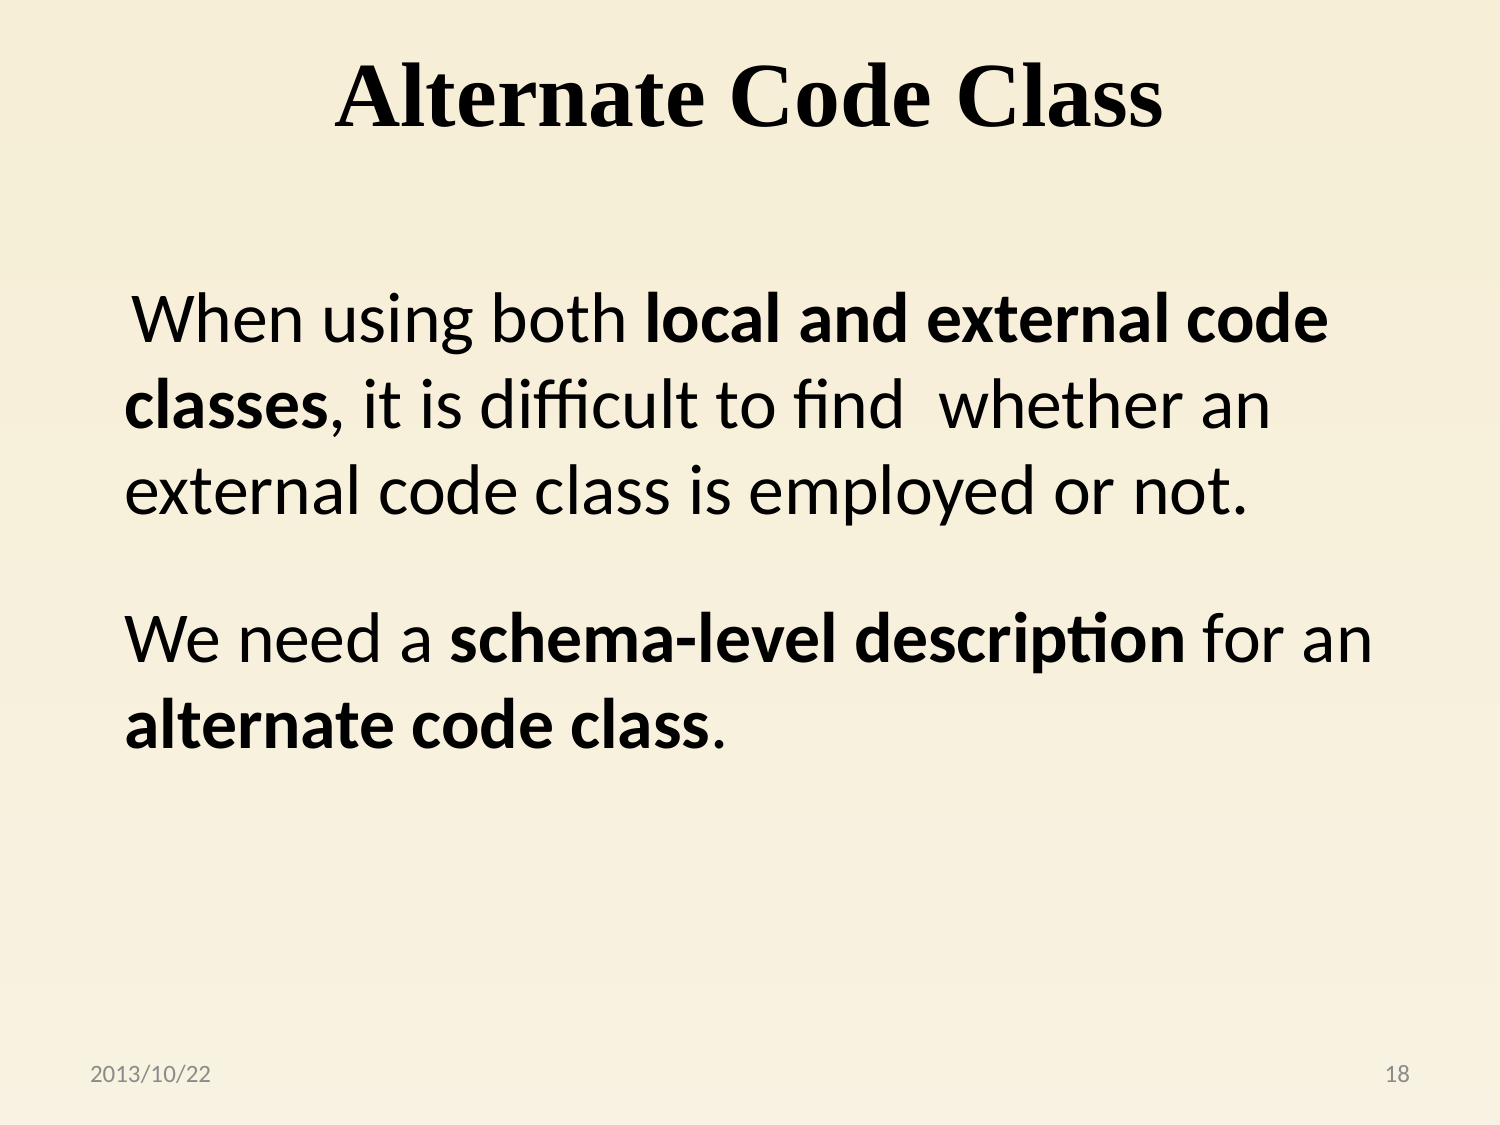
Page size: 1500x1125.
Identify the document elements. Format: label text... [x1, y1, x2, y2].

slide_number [75, 1042, 425, 1103]
title Alternate Code Class [75, 23, 1425, 156]
list When using both local and external code classes, it is difficult to find whether an external code class is employed or not. We need a schema-level description for an alternate code class. [109, 263, 1415, 778]
slide_number 18 [1074, 1042, 1425, 1103]
